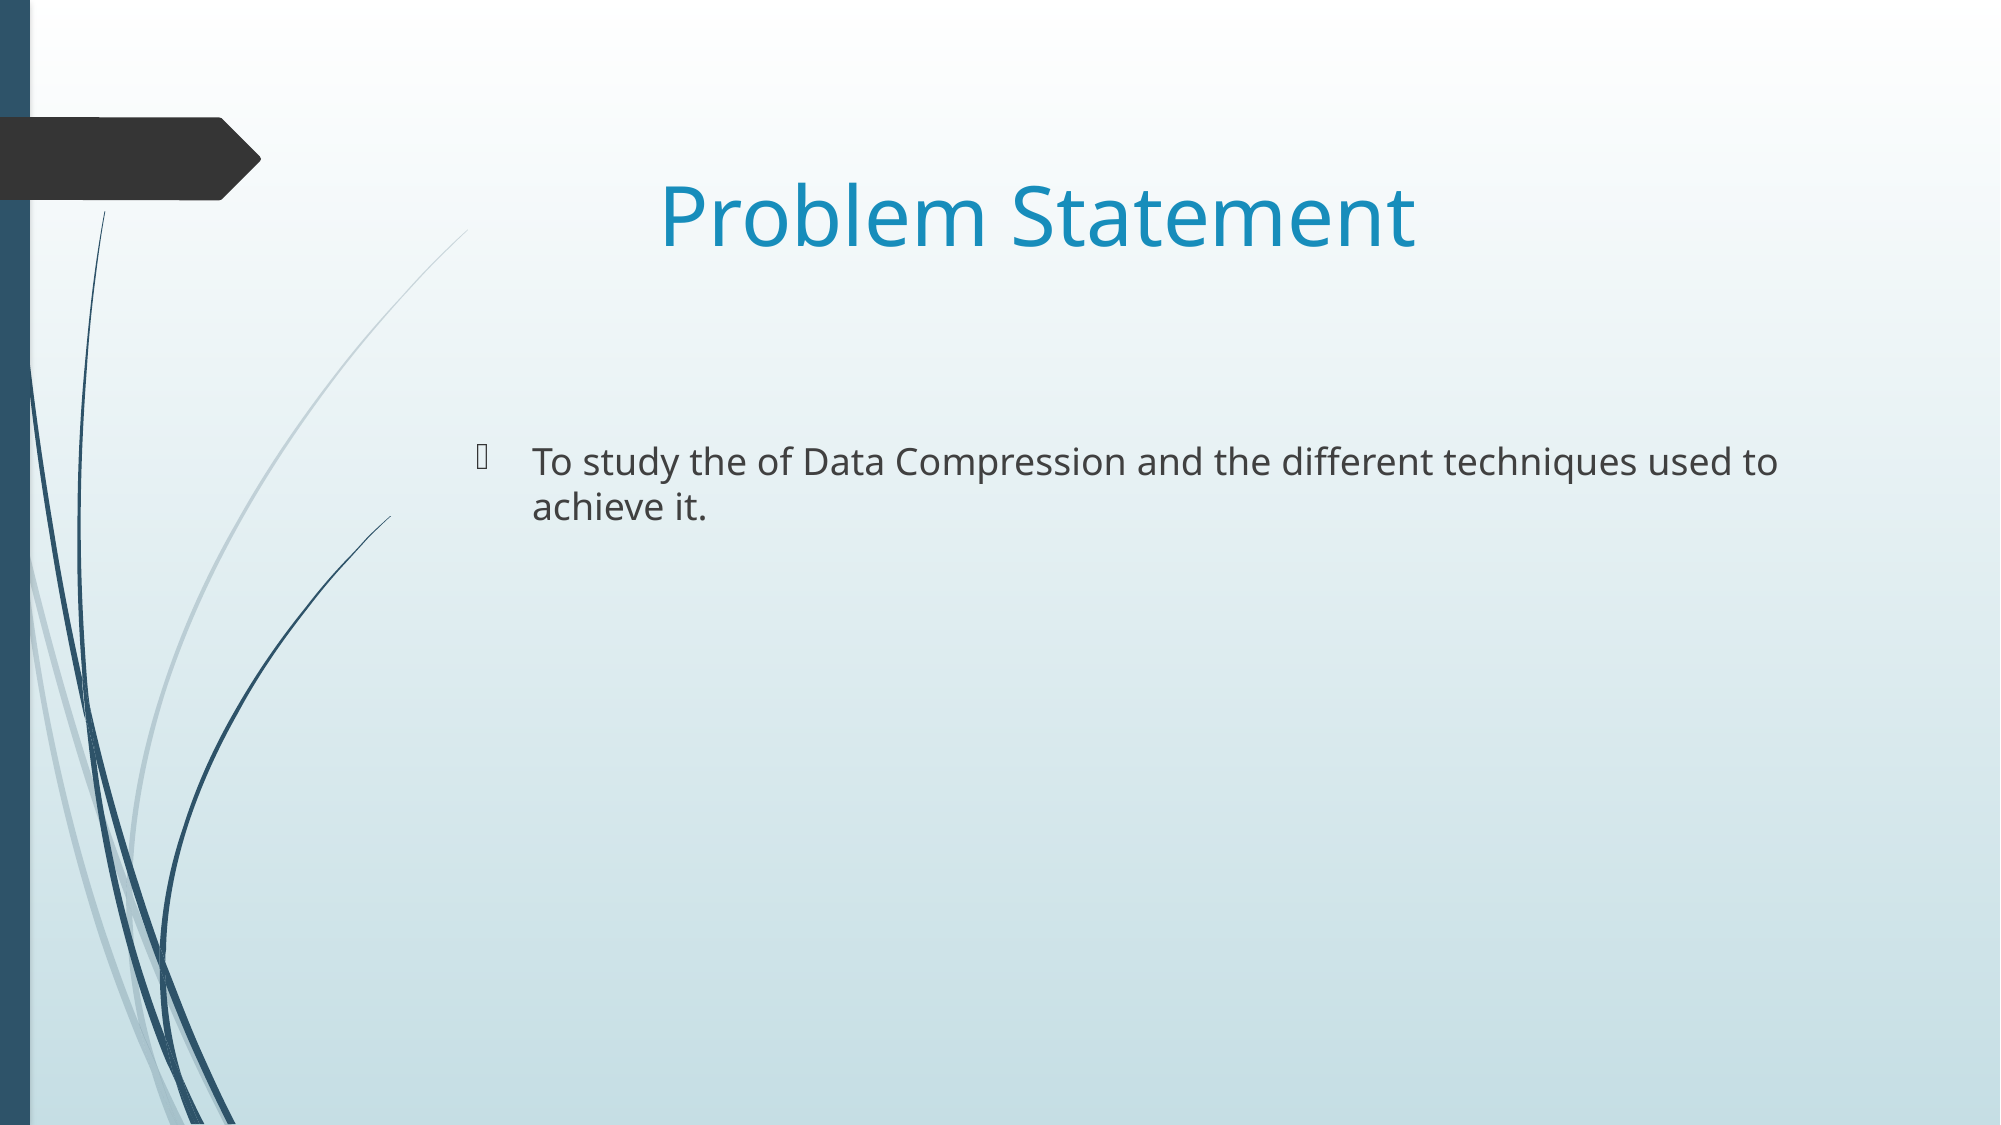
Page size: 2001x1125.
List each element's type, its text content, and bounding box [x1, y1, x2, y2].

list To study the of Data Compression and the different techniques used to achieve it. [460, 430, 1888, 970]
title Problem Statement [643, 155, 1888, 313]
